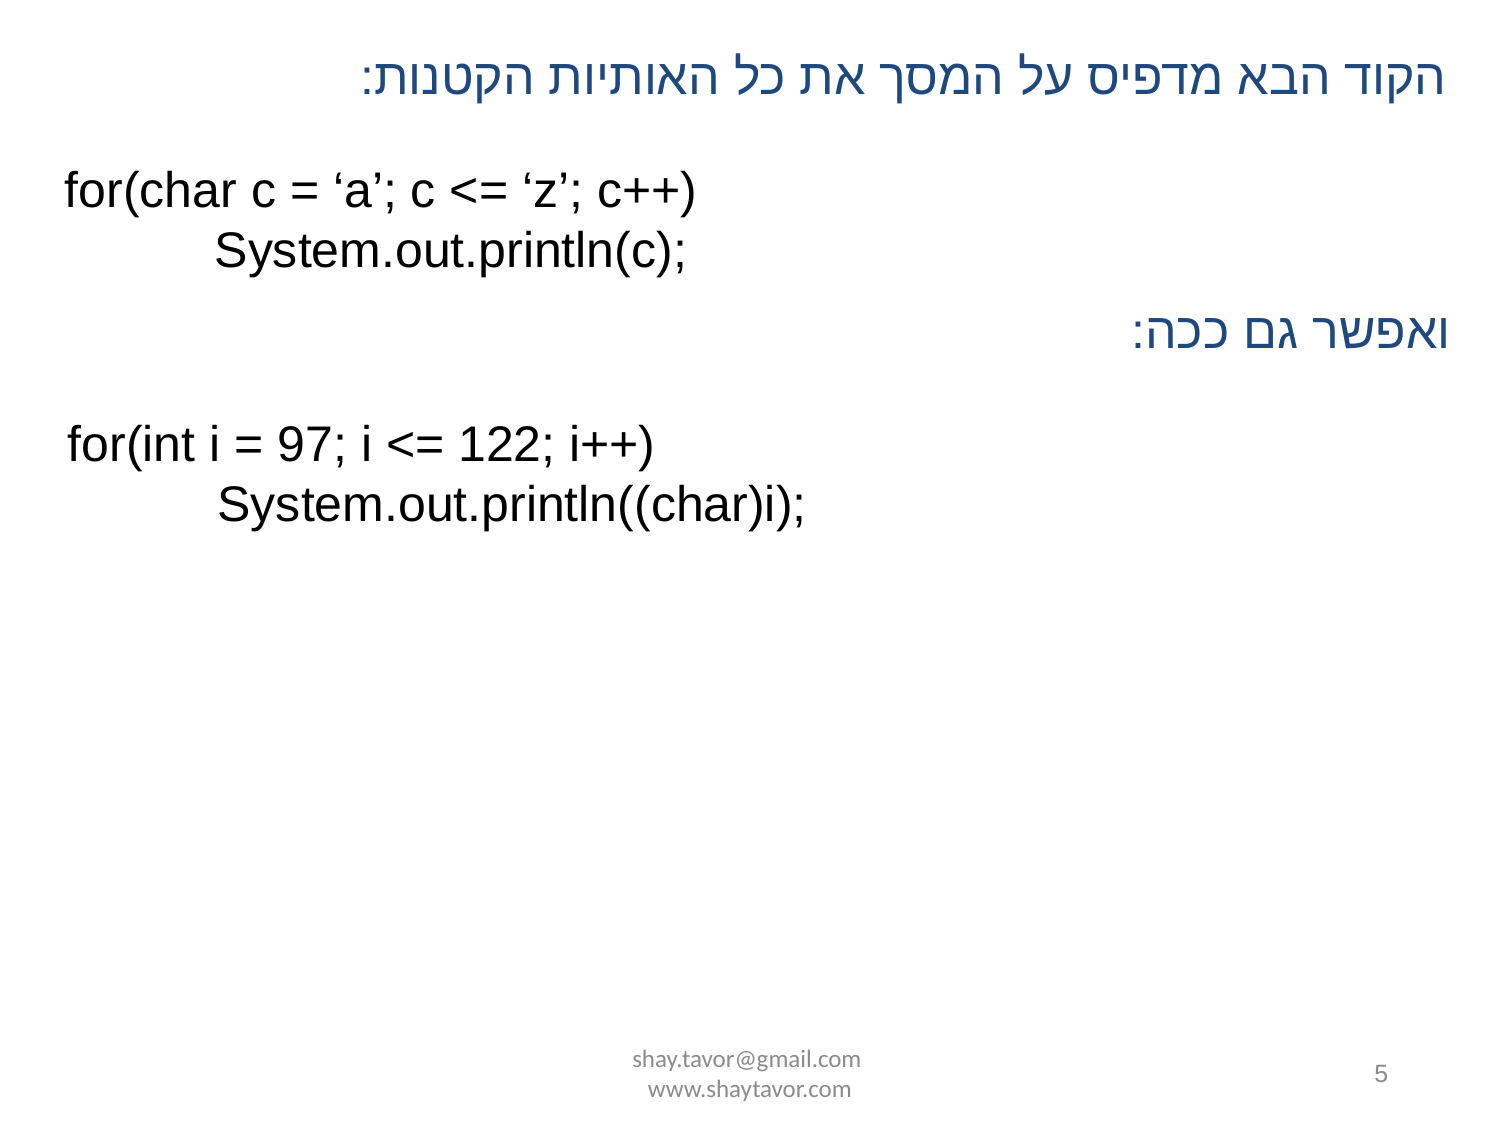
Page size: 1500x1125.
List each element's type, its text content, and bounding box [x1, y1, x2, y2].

text_box for(int i = 97; i <= 122; i++) System.out.println((char)i); [52, 403, 878, 539]
slide_number 5 [1359, 1042, 1425, 1103]
text_box for(char c = ‘a’; c <= ‘z’; c++) System.out.println(c); [49, 149, 875, 285]
text_box ואפשר גם ככה: [190, 291, 1466, 366]
footer shay.tavor@gmail.com www.shaytavor.com [512, 1042, 988, 1103]
text_box הקוד הבא מדפיס על המסך את כל האותיות הקטנות: [187, 37, 1463, 113]
